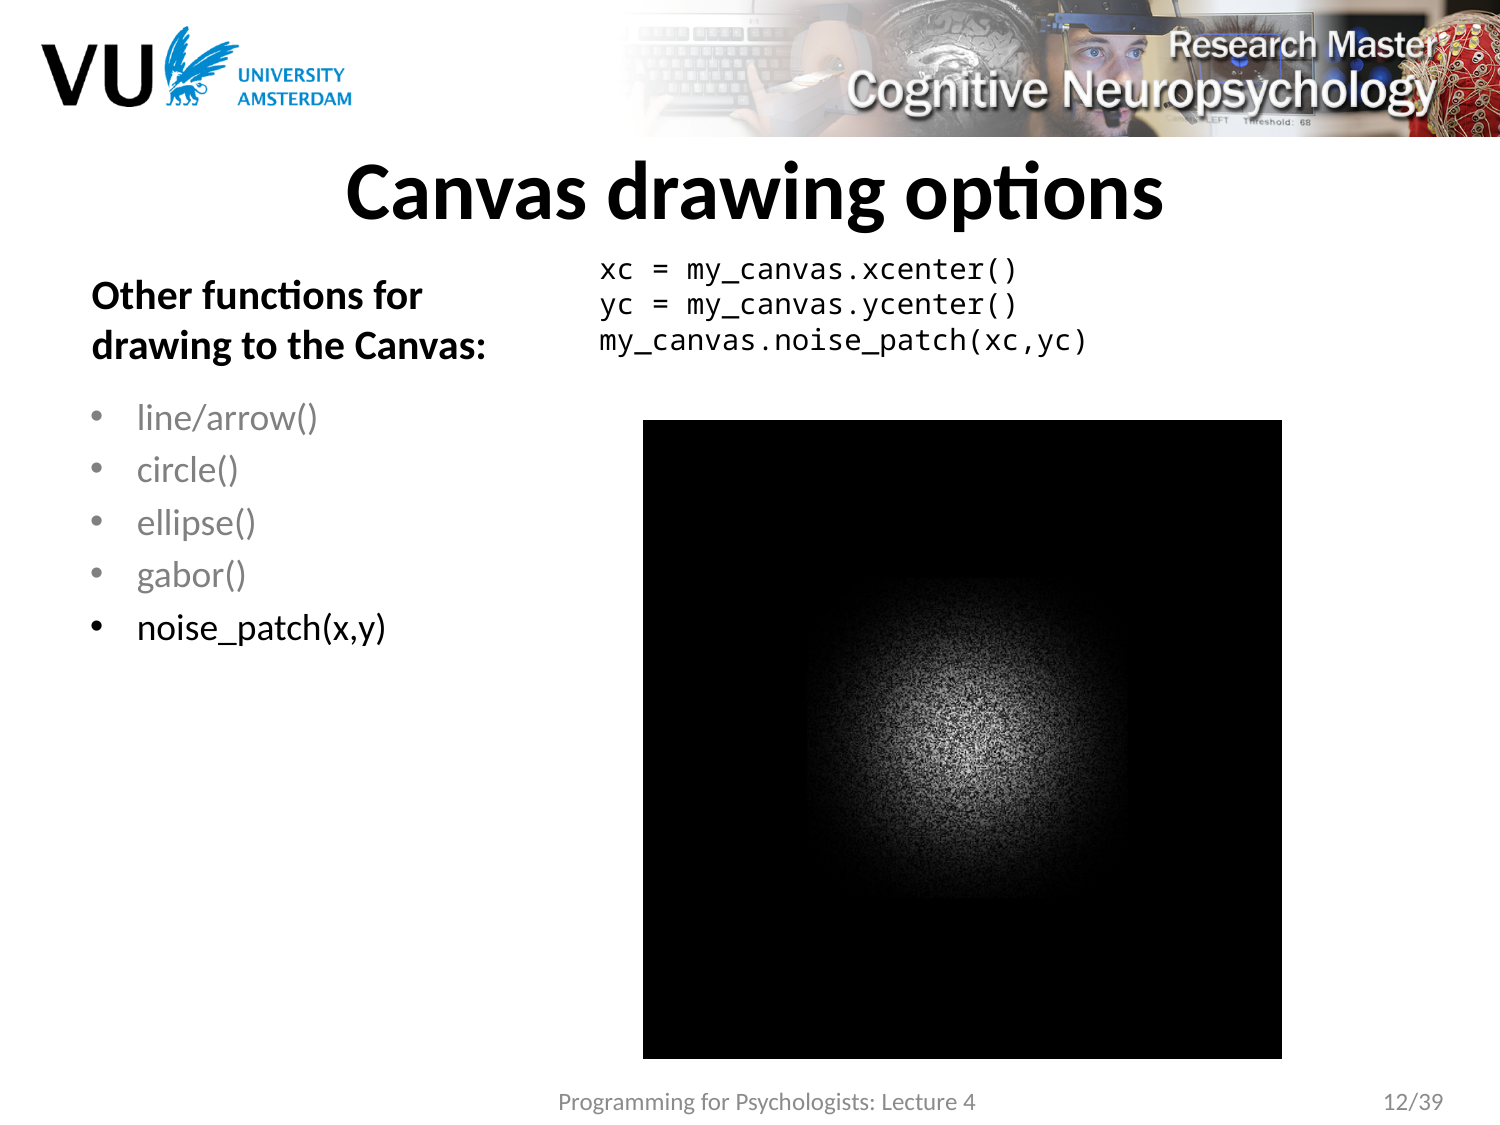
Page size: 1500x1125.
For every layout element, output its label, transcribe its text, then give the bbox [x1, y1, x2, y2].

title Other functions for drawing to the Canvas: [76, 244, 571, 376]
text_box Canvas drawing options [53, 137, 1459, 244]
slide_number 12/39 [1269, 1082, 1459, 1118]
picture [0, 0, 1500, 137]
text_box xc = my_canvas.xcenter() yc = my_canvas.ycenter() my_canvas.noise_patch(xc,yc) [584, 244, 1176, 364]
footer Programming for Psychologists: Lecture 4 [277, 1082, 1258, 1118]
picture [643, 420, 1282, 1059]
list line/arrow() circle() ellipse() gabor() noise_patch(x,y) [75, 385, 538, 1053]
